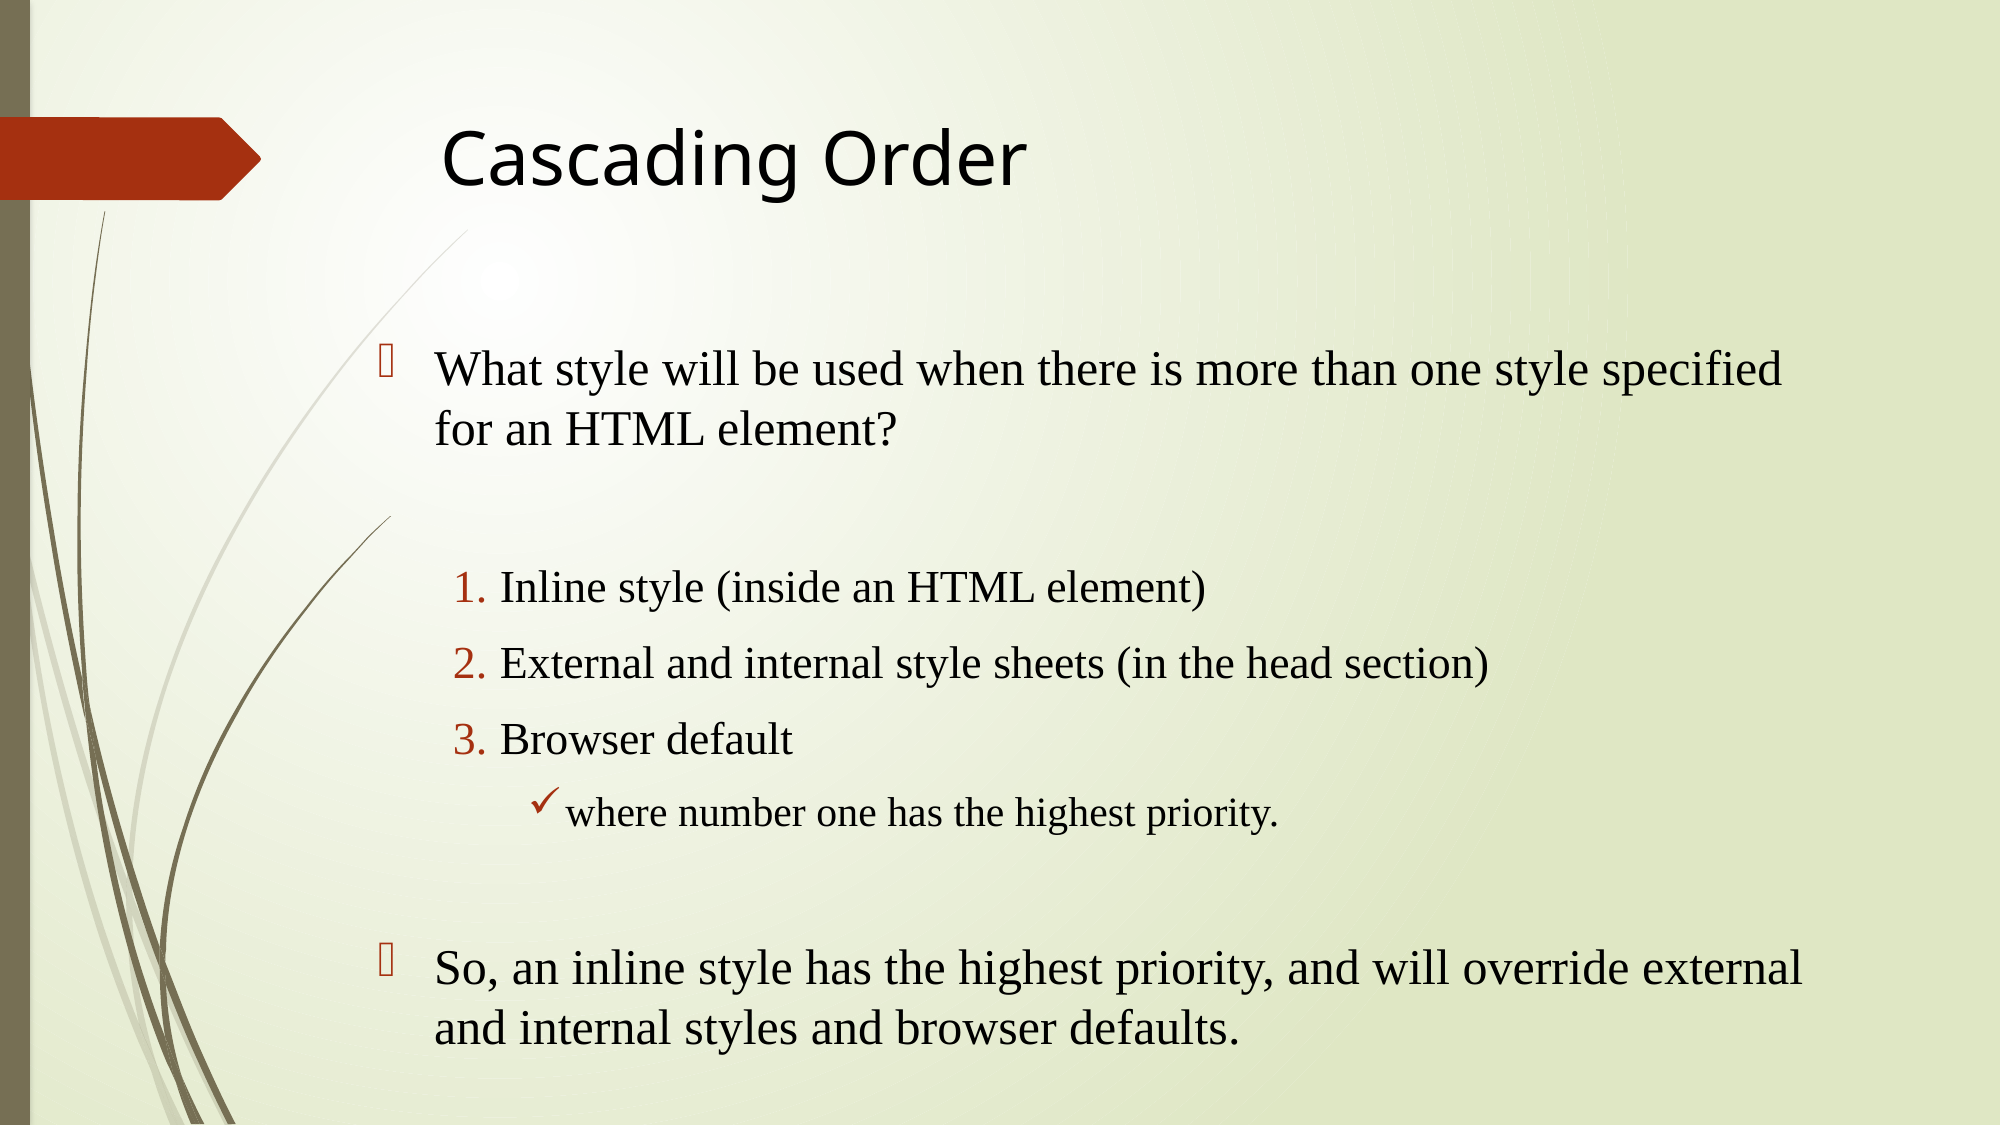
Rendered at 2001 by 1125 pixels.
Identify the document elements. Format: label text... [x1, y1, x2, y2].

title Cascading Order [425, 102, 1888, 313]
list What style will be used when there is more than one style specified for an HTML element? Inline style (inside an HTML element) External and internal style sheets (in the head section) Browser default where number one has the highest priority. So, an inline style has the highest priority, and will override external and internal styles and browser defaults. [362, 327, 1826, 997]
